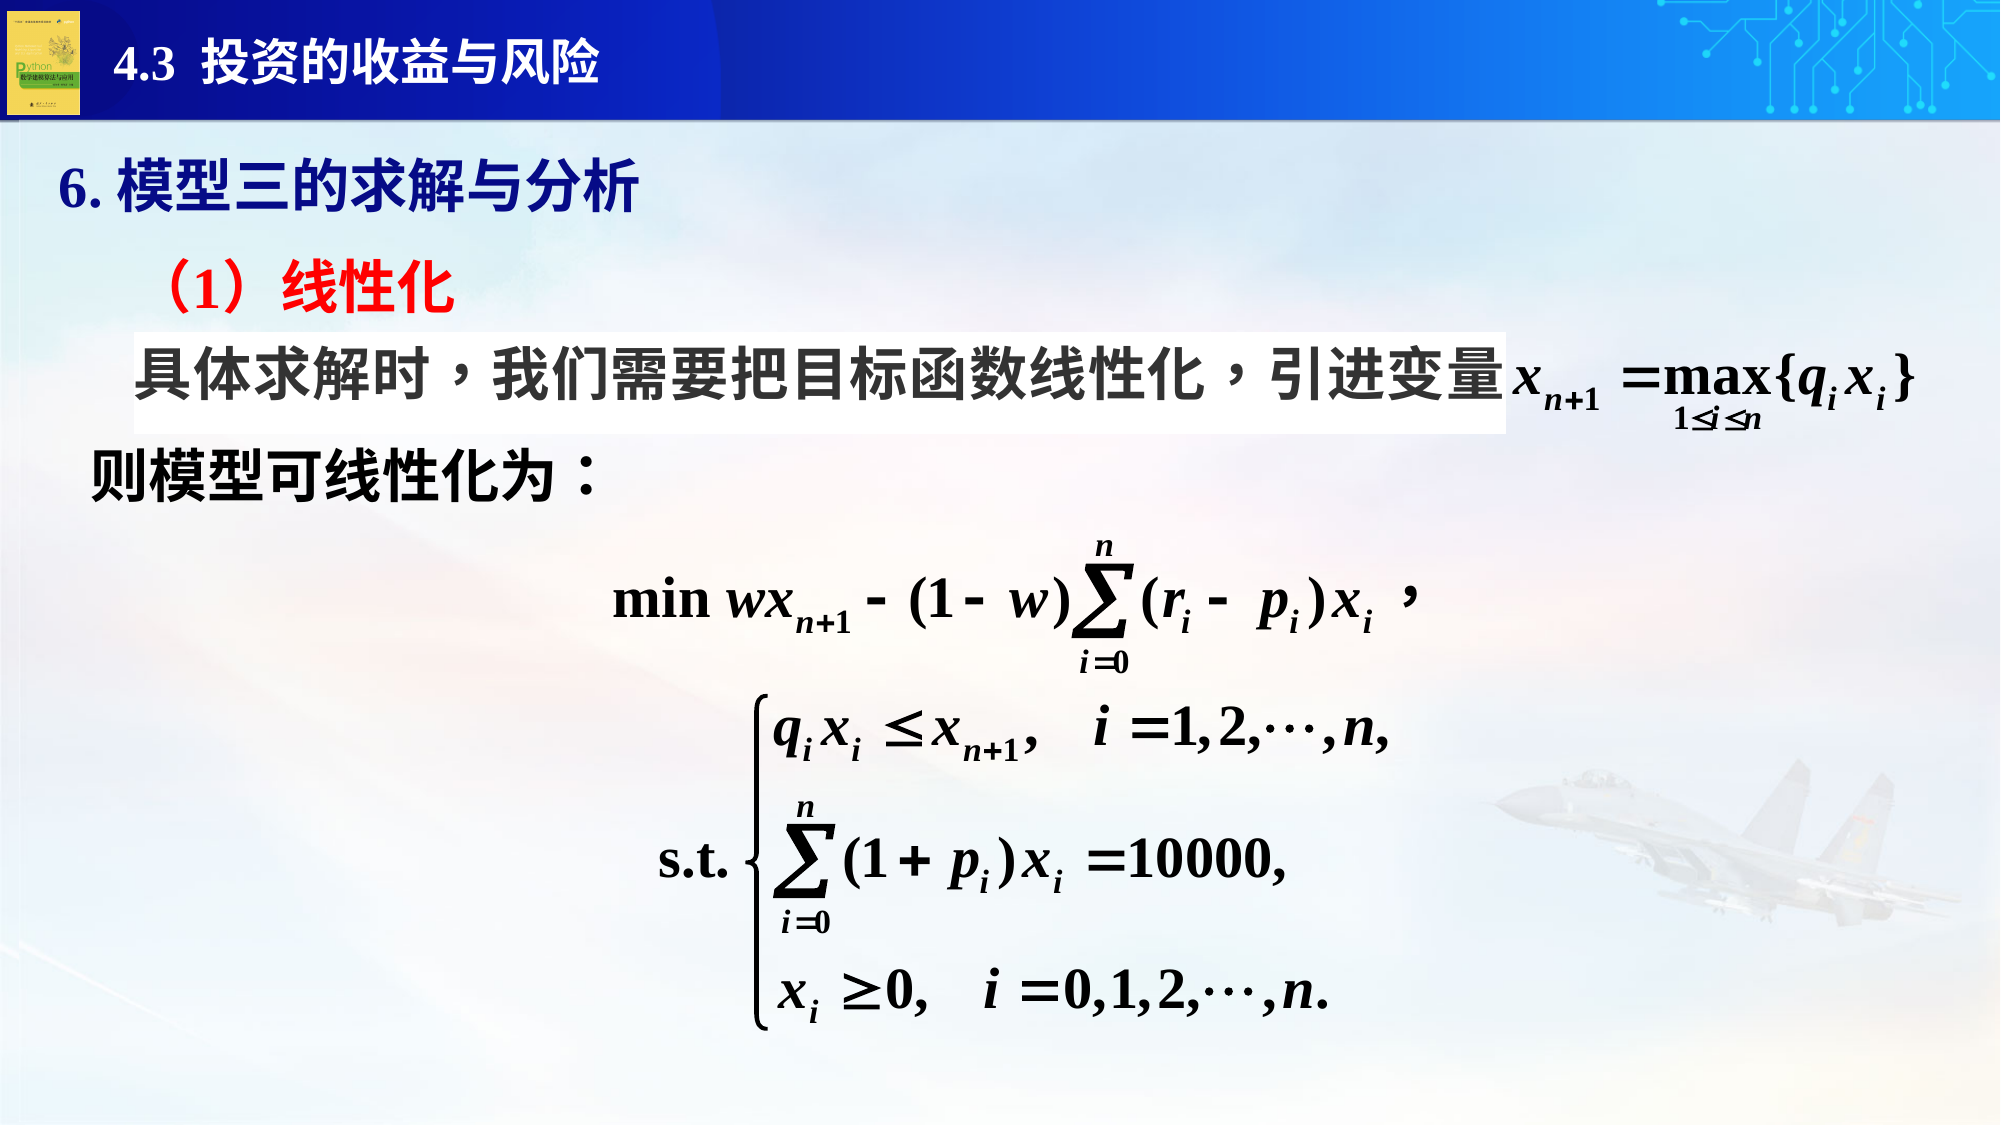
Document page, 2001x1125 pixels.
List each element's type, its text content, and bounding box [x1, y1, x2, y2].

picture [0, 0, 2001, 1125]
list 6.模型三的求解与分析 [44, 149, 1020, 253]
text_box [90, 245, 1918, 1075]
